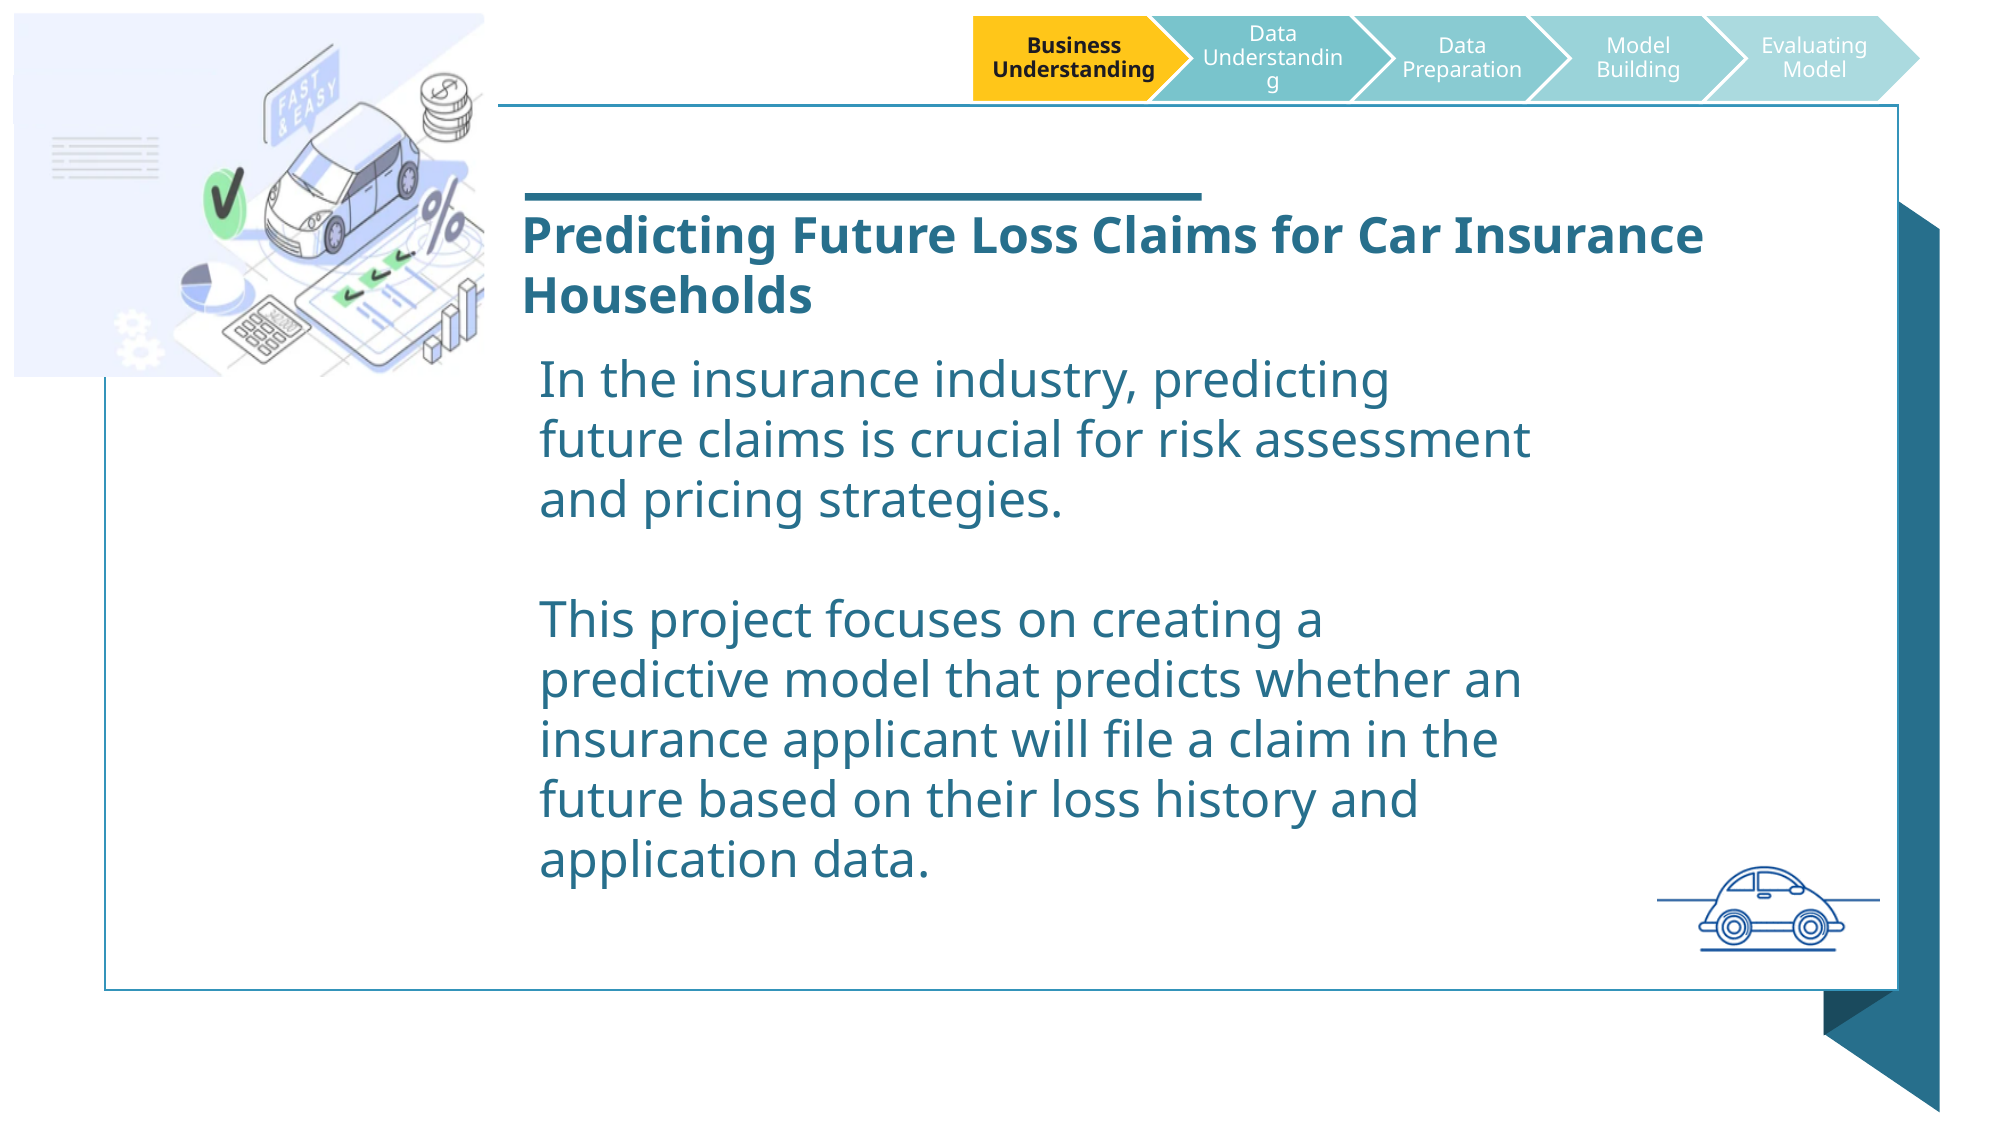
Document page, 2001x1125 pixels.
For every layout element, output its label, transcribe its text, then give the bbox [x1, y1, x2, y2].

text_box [970, 12, 1924, 105]
text_box [1825, 331, 1940, 1113]
text_box [523, 192, 1203, 202]
text_box [104, 105, 1899, 990]
text_box [1823, 990, 1893, 1036]
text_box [13, 9, 499, 378]
picture [1657, 816, 1880, 985]
text_box Predicting Future Loss Claims for Car Insurance Households [506, 196, 1948, 331]
text_box In the insurance industry, predicting future claims is crucial for risk assessment and pricing strategies. This project focuses on creating a predictive model that predicts whether an insurance applicant will file a claim in the future based on their loss history and application data. [525, 340, 1558, 955]
